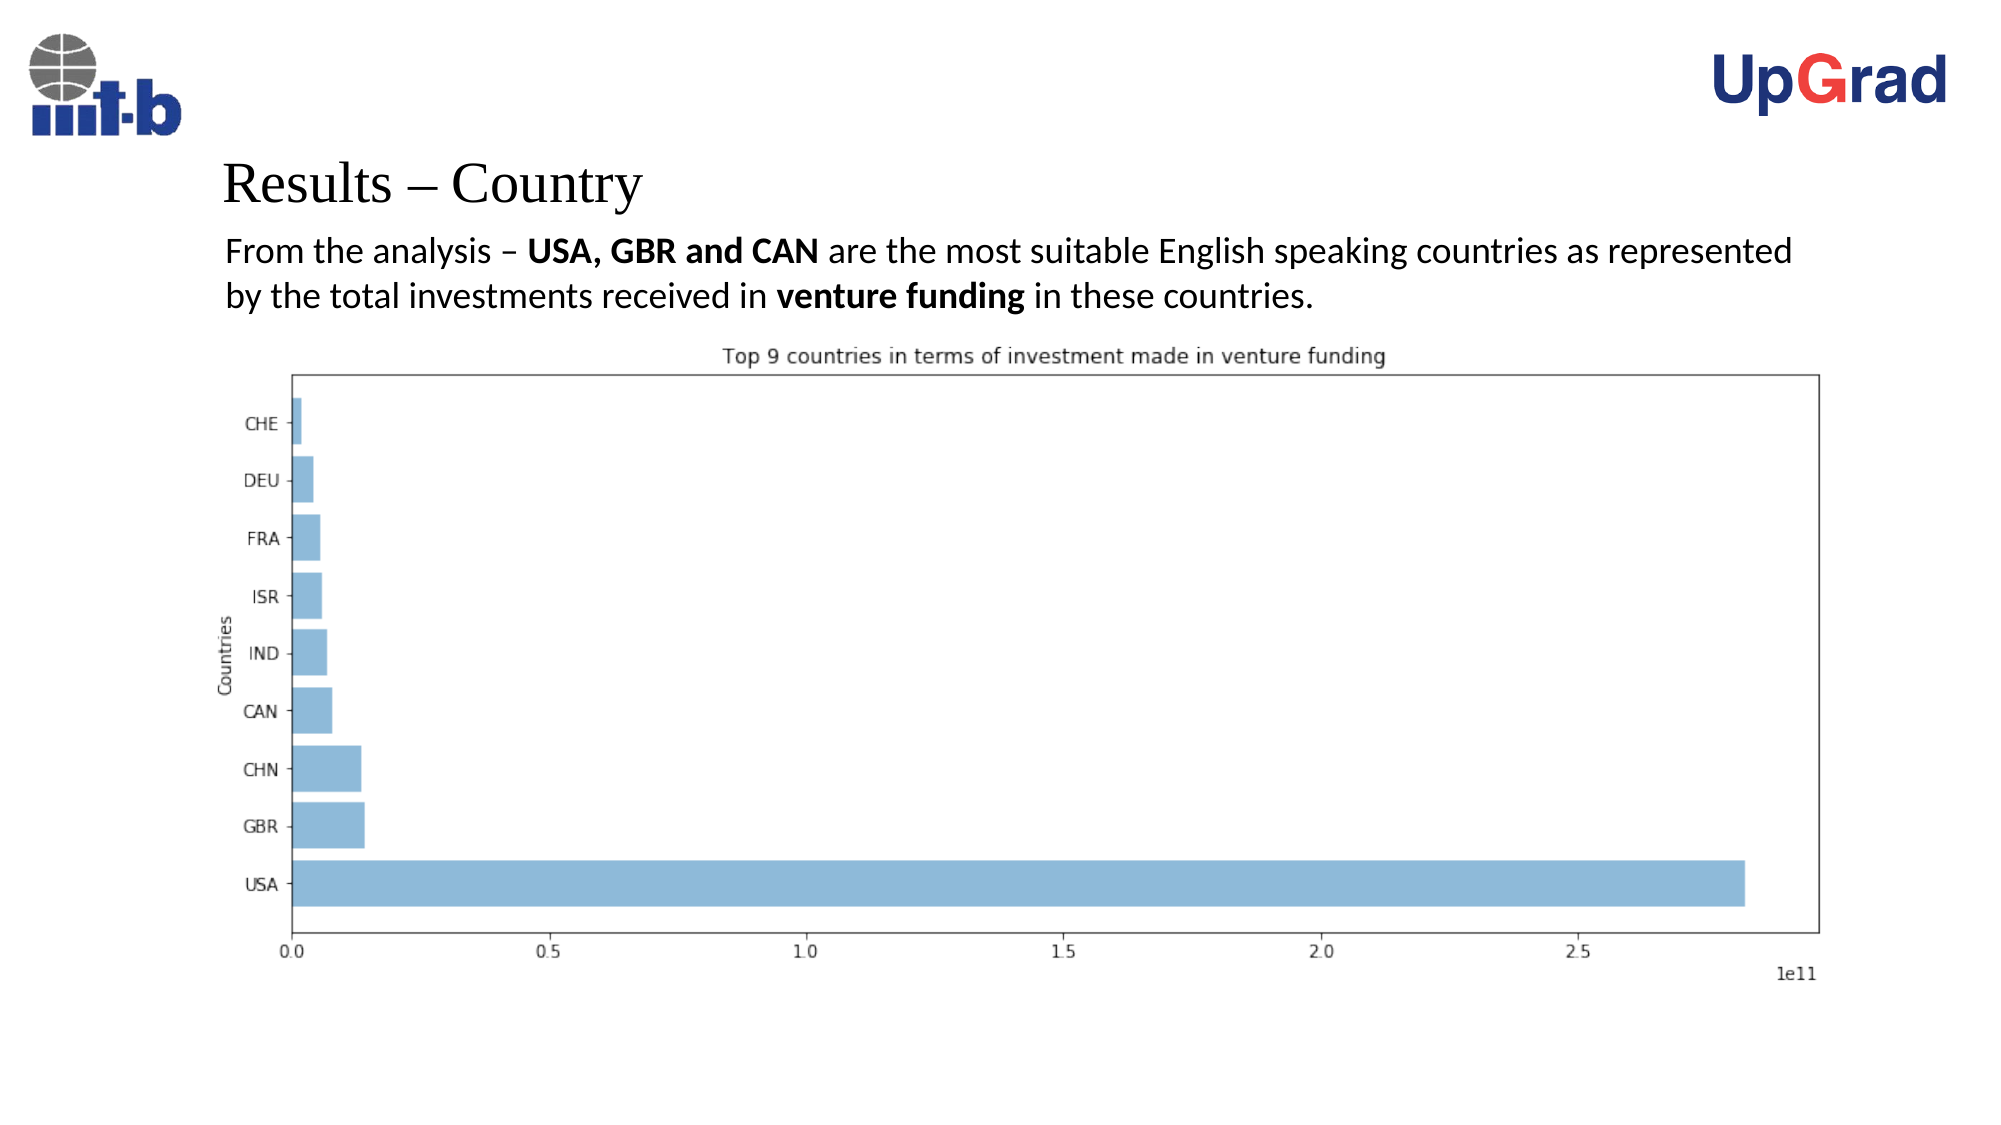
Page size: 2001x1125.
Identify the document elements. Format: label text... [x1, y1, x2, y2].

picture [1714, 53, 1952, 116]
picture [206, 335, 1836, 996]
title Results – Country [186, 104, 1715, 246]
text_box From the analysis – USA, GBR and CAN are the most suitable English speaking countries as represented by the total investments received in venture funding in these countries. [210, 218, 1810, 324]
picture [0, 29, 208, 163]
